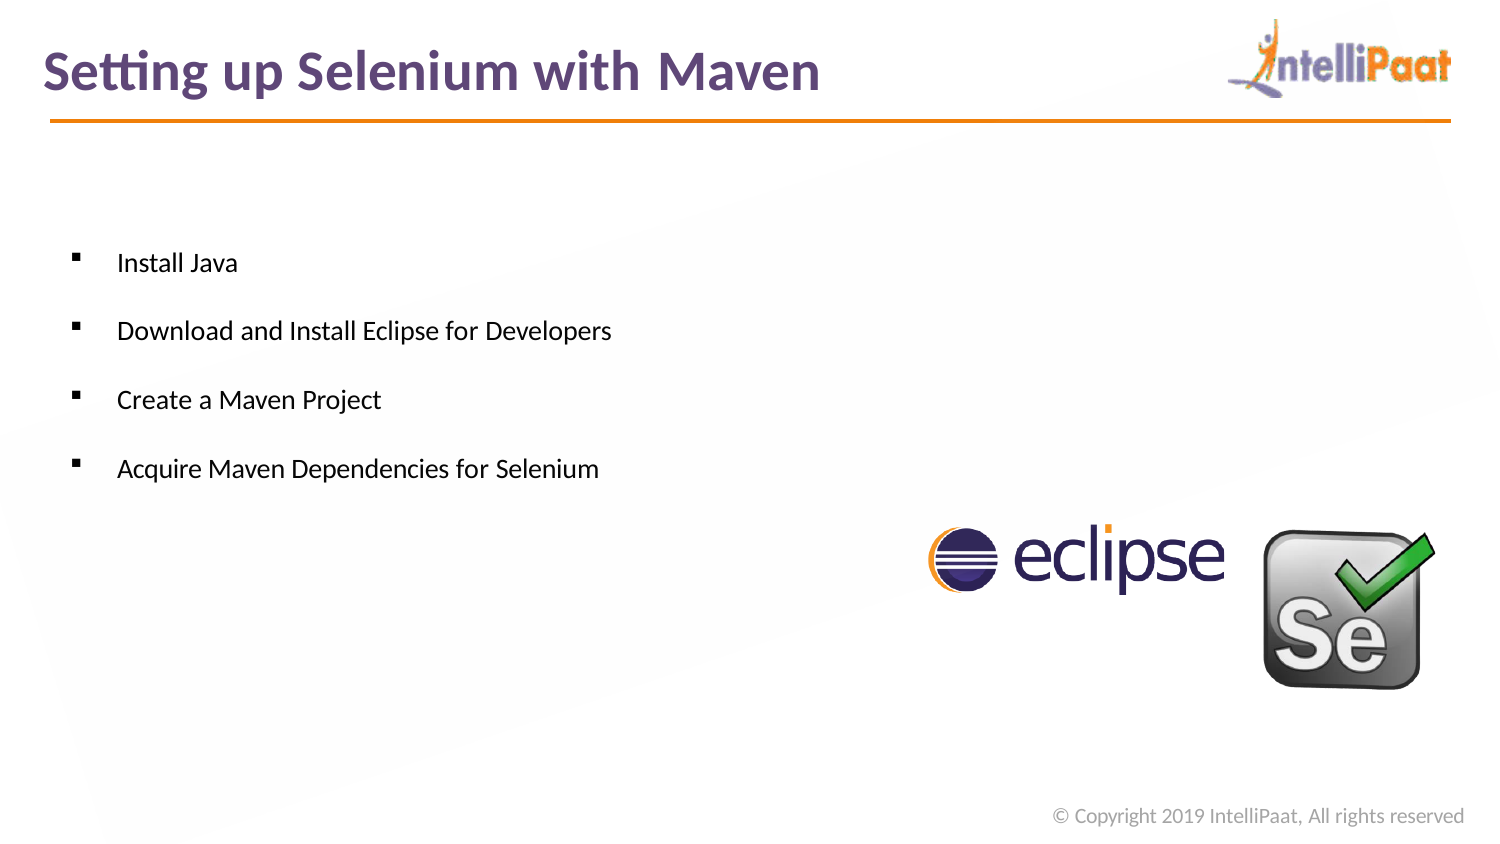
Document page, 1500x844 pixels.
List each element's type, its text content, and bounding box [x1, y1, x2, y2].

footer © Copyright 2019 IntelliPaat, All rights reserved [1049, 804, 1478, 844]
text_box [0, 1, 1500, 844]
